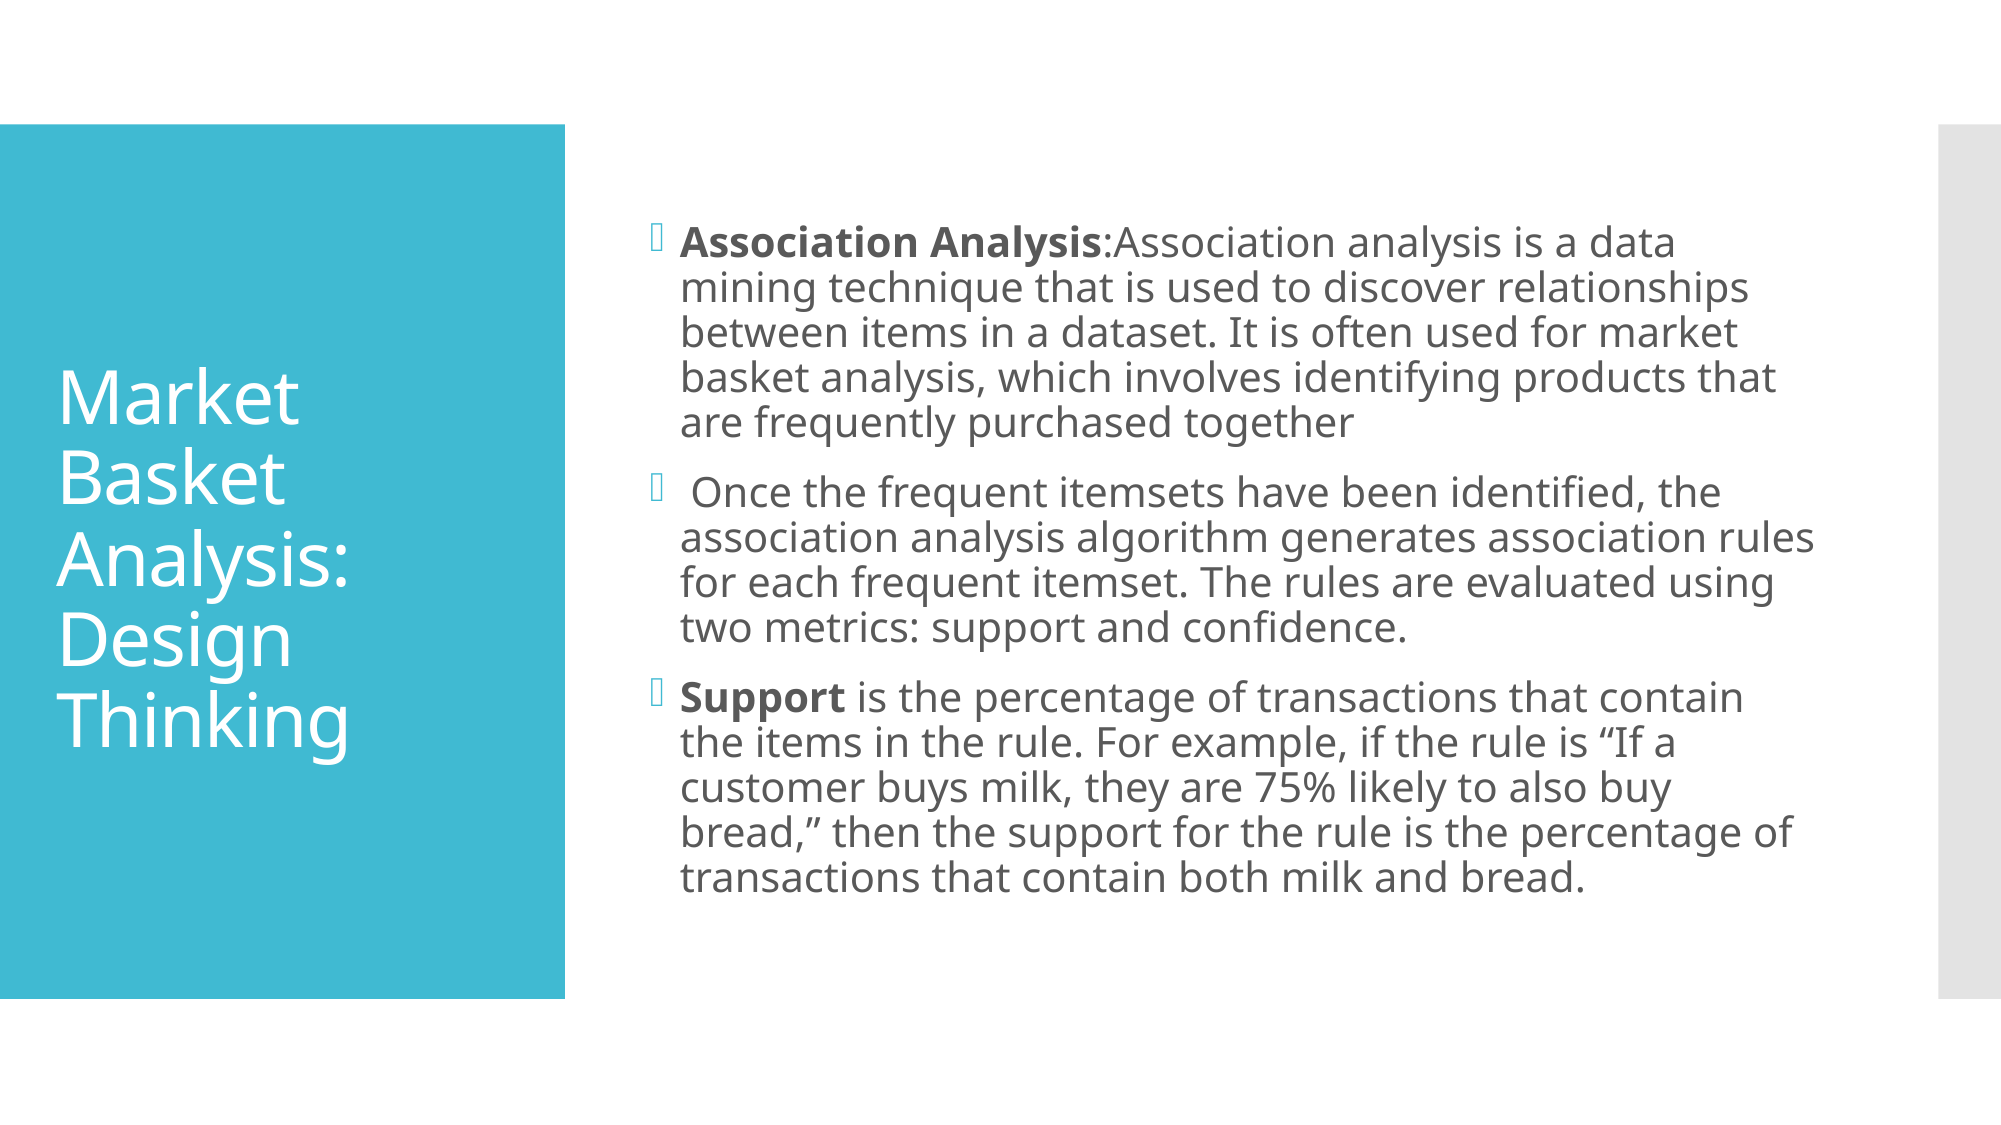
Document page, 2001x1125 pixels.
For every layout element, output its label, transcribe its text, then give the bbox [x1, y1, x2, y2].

list Association Analysis:Association analysis is a data mining technique that is used to discover relationships between items in a dataset. It is often used for market basket analysis, which involves identifying products that are frequently purchased together Once the frequent itemsets have been identified, the association analysis algorithm generates association rules for each frequent itemset. The rules are evaluated using two metrics: support and confidence. Support is the percentage of transactions that contain the items in the rule. For example, if the rule is “If a customer buys milk, they are 75% likely to also buy bread,” then the support for the rule is the percentage of transactions that contain both milk and bread. [634, 141, 1835, 982]
title Market Basket Analysis: Design Thinking [41, 184, 525, 940]
